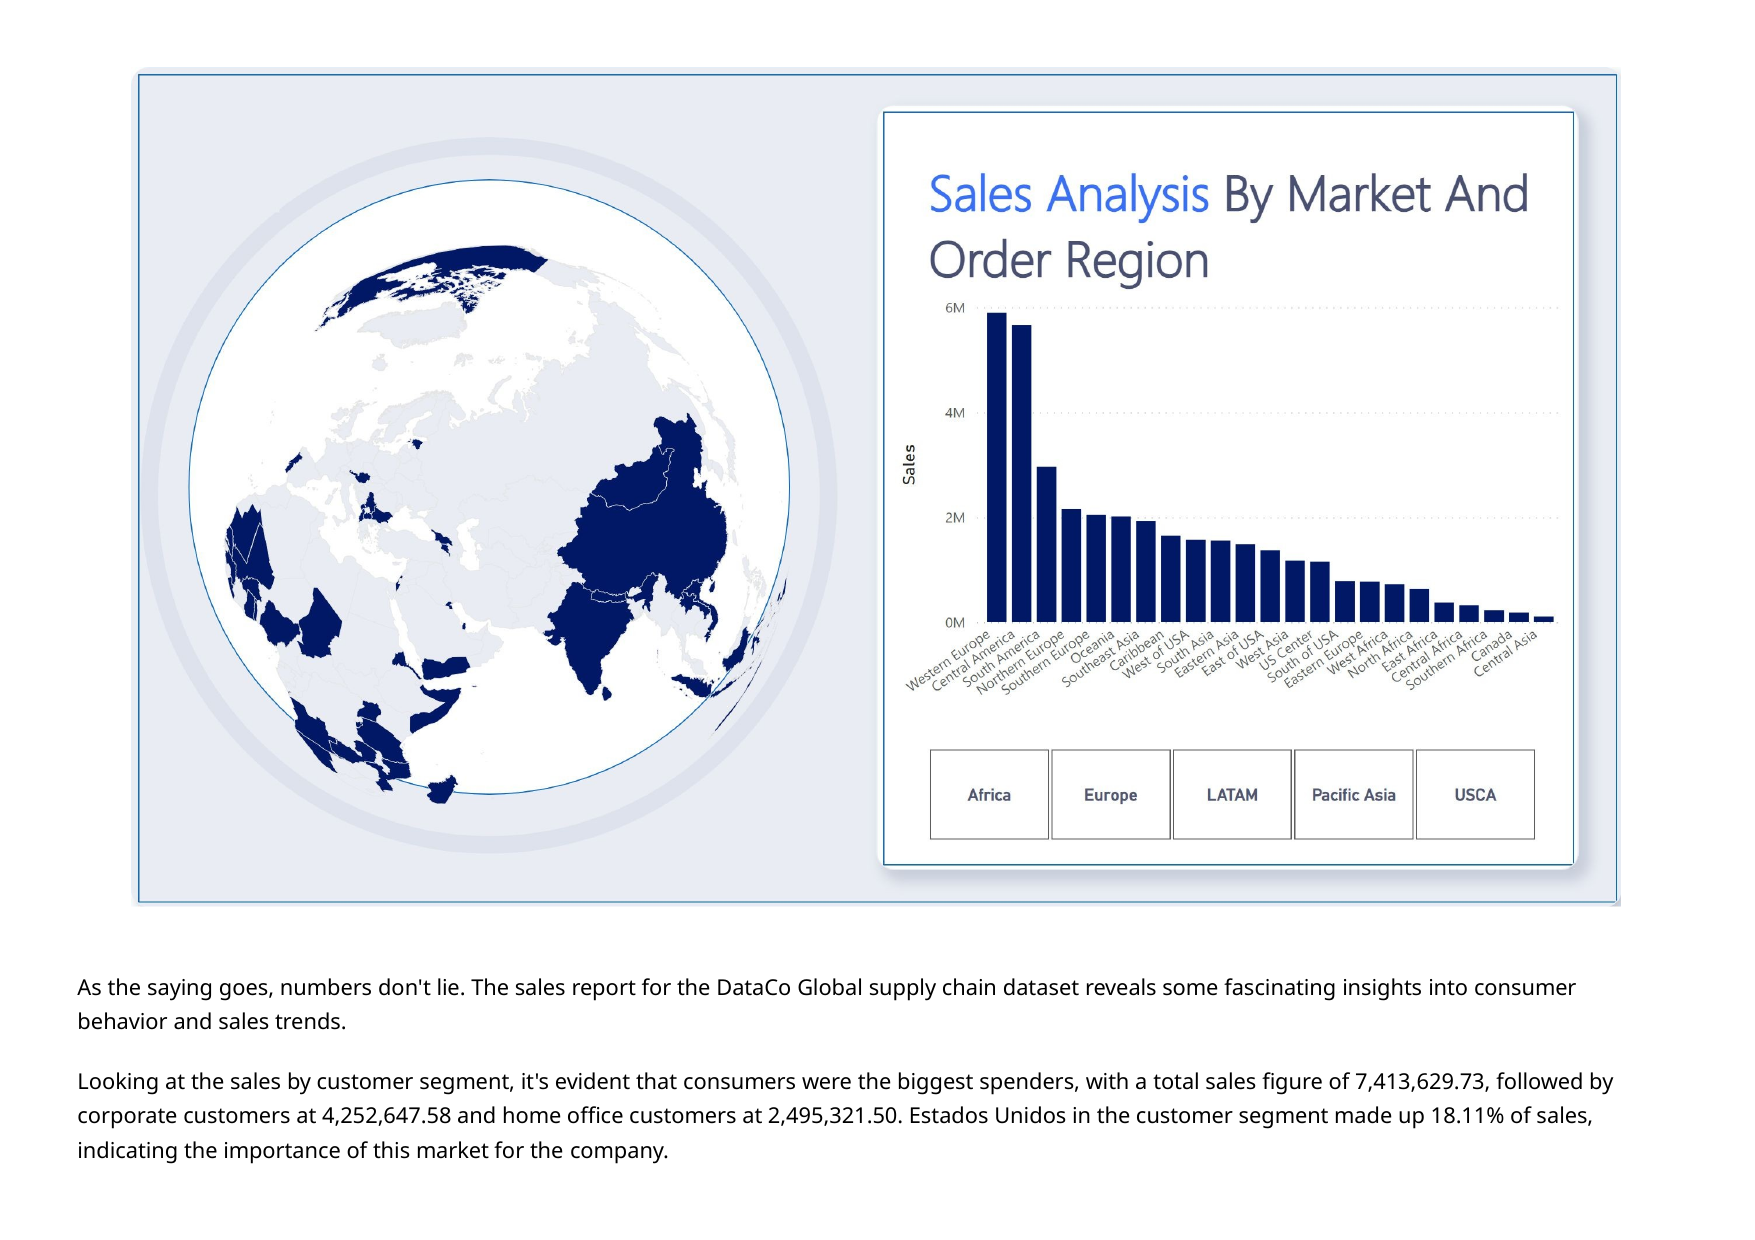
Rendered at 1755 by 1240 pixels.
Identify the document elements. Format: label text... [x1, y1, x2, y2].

picture [131, 66, 1622, 907]
text_box As the saying goes, numbers don't lie. The sales report for the DataCo Global supply chain dataset reveals some fascinating insights into consumer behavior and sales trends. Looking at the sales by customer segment, it's evident that consumers were the biggest spenders, with a total sales figure of 7,413,629.73, followed by corporate customers at 4,252,647.58 and home office customers at 2,495,321.50. Estados Unidos in the customer segment made up 18.11% of sales, indicating the importance of this market for the company. [75, 963, 1677, 1163]
